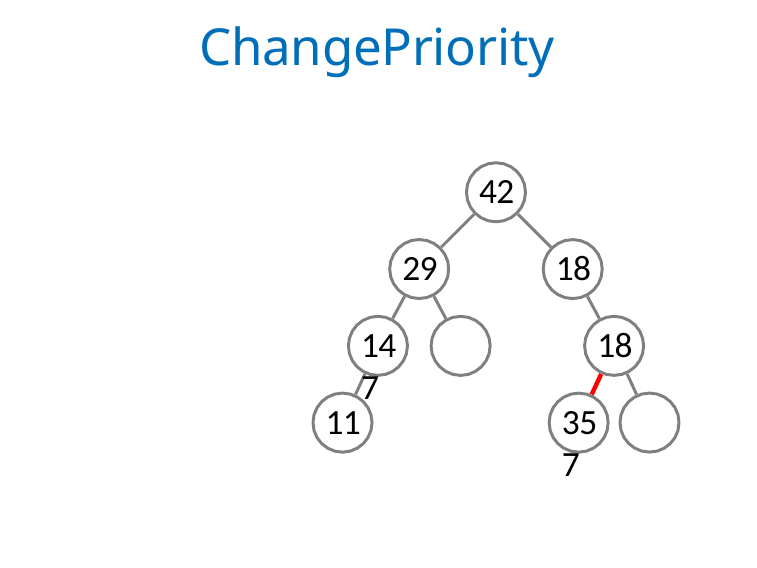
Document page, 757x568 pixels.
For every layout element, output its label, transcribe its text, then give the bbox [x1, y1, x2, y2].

text_box [389, 246, 449, 299]
text_box [466, 169, 526, 222]
text_box 42 [477, 166, 515, 211]
text_box 14 7 [358, 319, 472, 408]
text_box 35 7 [559, 462, 661, 484]
text_box [448, 316, 491, 373]
title ChangePriority [36, 11, 720, 110]
text_box [482, 162, 510, 166]
text_box [312, 400, 373, 453]
text_box 18 [553, 242, 592, 288]
text_box [348, 324, 358, 368]
text_box [543, 246, 603, 293]
text_box 11 [323, 396, 362, 442]
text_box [547, 294, 681, 454]
text_box 29 [400, 242, 439, 288]
